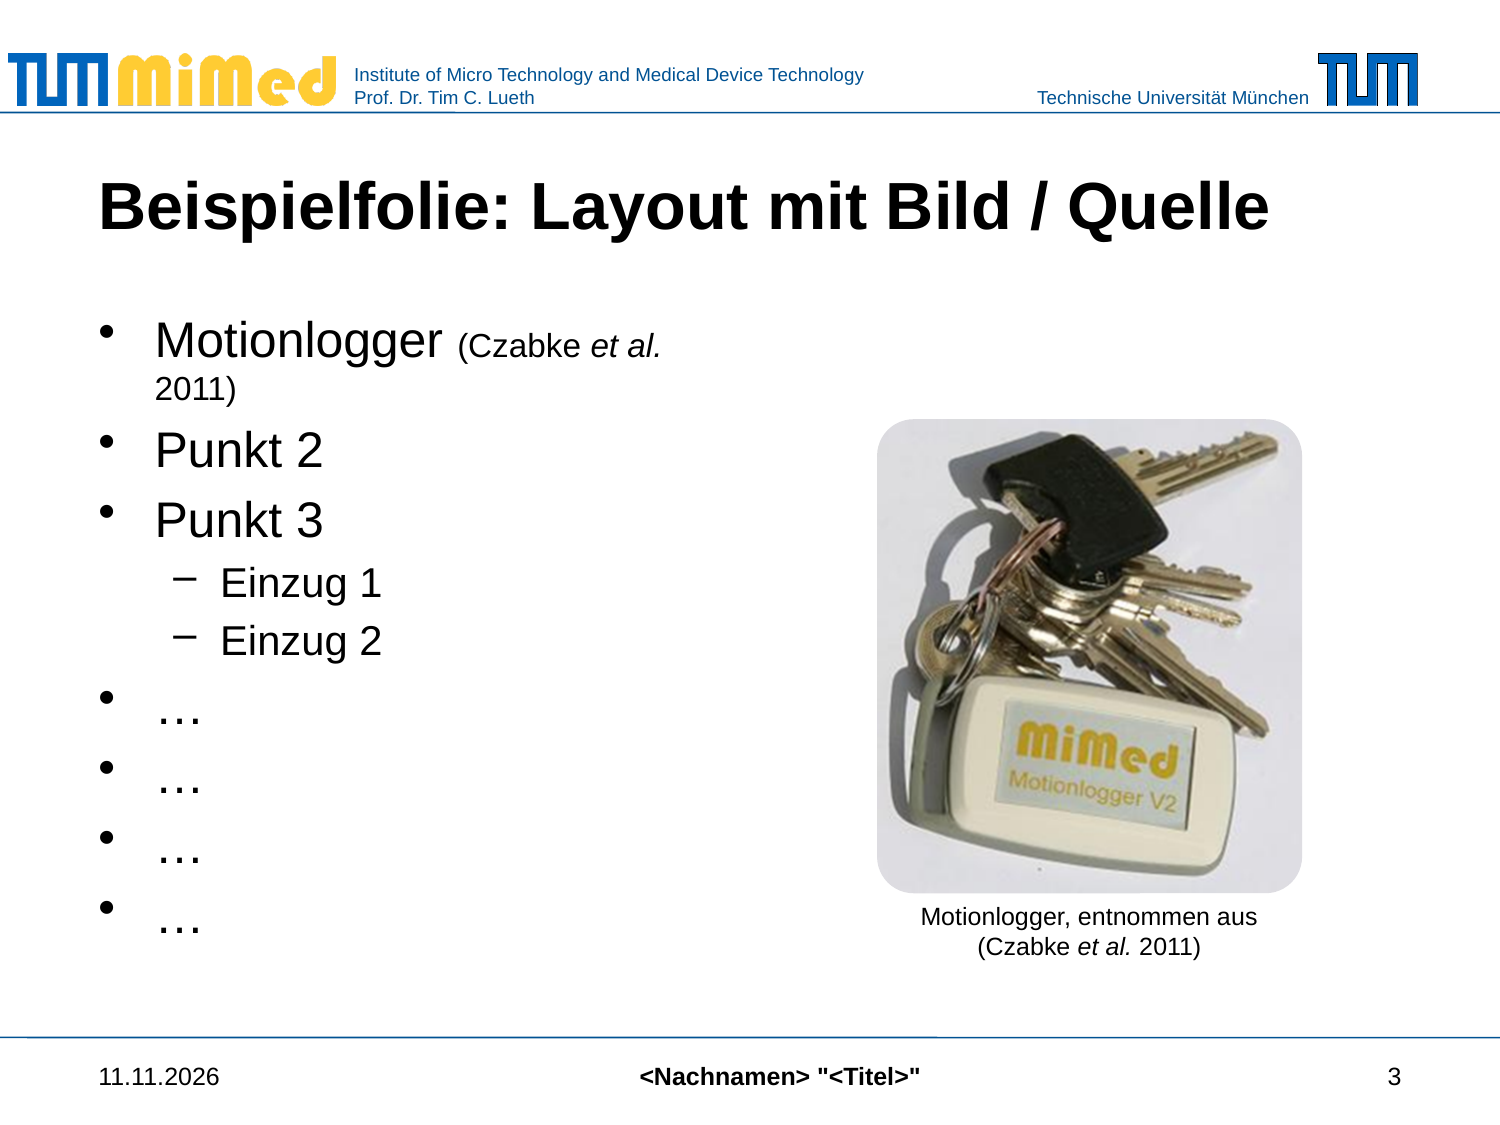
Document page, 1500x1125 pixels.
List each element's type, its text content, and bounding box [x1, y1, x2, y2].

title Beispielfolie: Layout mit Bild / Quelle [83, 149, 1417, 250]
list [876, 418, 1303, 894]
footer <Nachnamen> "<Titel>" [338, 1049, 1223, 1101]
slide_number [83, 1049, 271, 1101]
picture [8, 53, 108, 106]
slide_number 3 [1290, 1049, 1417, 1101]
picture [118, 53, 336, 106]
list Motionlogger (Czabke et al. 2011) Punkt 2 Punkt 3 Einzug 1 Einzug 2 … … … … [83, 299, 738, 1013]
text_box Motionlogger, entnommen aus (Czabke et al. 2011) [876, 900, 1303, 968]
